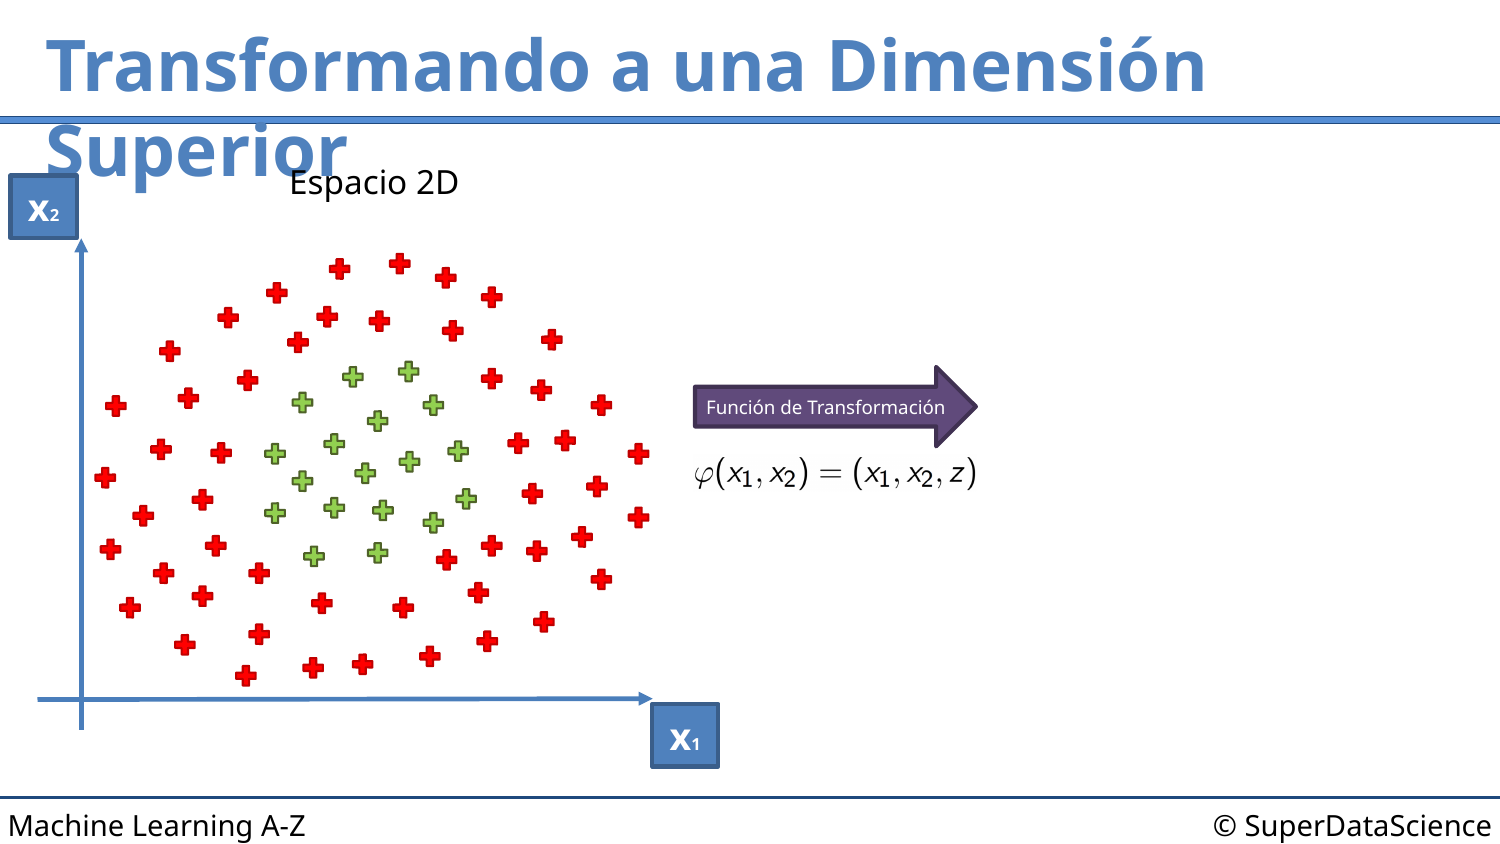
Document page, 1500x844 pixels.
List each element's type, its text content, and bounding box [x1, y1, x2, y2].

text_box [95, 467, 115, 488]
text_box [106, 396, 126, 416]
text_box [153, 563, 174, 583]
text_box Espacio 2D [212, 153, 536, 209]
text_box [628, 443, 649, 464]
text_box [267, 283, 287, 303]
text_box [435, 267, 456, 288]
text_box [292, 392, 313, 413]
text_box [423, 395, 444, 415]
text_box [82, 692, 653, 705]
text_box [249, 563, 269, 583]
text_box [192, 489, 213, 510]
text_box [312, 593, 332, 614]
text_box [265, 443, 285, 464]
text_box [211, 443, 231, 463]
text_box [423, 512, 444, 533]
text_box [591, 395, 612, 415]
text_box [477, 631, 498, 652]
text_box [481, 535, 502, 556]
text_box [542, 329, 562, 350]
text_box [481, 368, 502, 389]
text_box [398, 361, 419, 382]
text_box [355, 463, 376, 484]
text_box [534, 612, 554, 632]
text_box [151, 439, 171, 460]
text_box [175, 635, 195, 655]
text_box [249, 624, 269, 644]
text_box [292, 471, 313, 491]
text_box [120, 597, 140, 618]
text_box [218, 307, 238, 328]
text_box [694, 366, 977, 447]
text_box [288, 332, 308, 353]
text_box [367, 411, 388, 431]
text_box [508, 433, 529, 454]
text_box [303, 658, 323, 678]
text_box [527, 541, 547, 561]
text_box [265, 503, 285, 523]
text_box [236, 665, 256, 686]
text_box [369, 311, 390, 331]
text_box [160, 341, 180, 362]
text_box [481, 287, 502, 308]
text_box [237, 370, 258, 391]
text_box [591, 569, 612, 590]
text_box [436, 550, 457, 570]
text_box [192, 586, 213, 606]
text_box [324, 497, 345, 518]
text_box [10, 175, 77, 239]
text_box [587, 476, 607, 497]
text_box [448, 441, 468, 461]
picture [693, 454, 977, 492]
text_box [628, 507, 649, 528]
text_box [389, 253, 410, 274]
text_box [367, 543, 388, 563]
title Transformando a una Dimensión Superior [36, 11, 1486, 135]
text_box [178, 388, 199, 408]
text_box [531, 380, 552, 400]
text_box [456, 489, 476, 509]
text_box [343, 367, 363, 387]
text_box [420, 646, 440, 667]
text_box [75, 238, 88, 730]
text_box [373, 500, 393, 521]
text_box [468, 582, 489, 603]
text_box [324, 434, 345, 454]
text_box [399, 451, 420, 472]
text_box [205, 535, 226, 556]
text_box [304, 546, 324, 567]
text_box [329, 259, 350, 279]
text_box [555, 430, 575, 451]
text_box [443, 321, 463, 341]
text_box [100, 539, 121, 560]
text_box [133, 505, 154, 526]
text_box [317, 306, 337, 327]
text_box [572, 527, 592, 547]
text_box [651, 703, 719, 767]
text_box [522, 483, 543, 504]
text_box [393, 597, 414, 618]
text_box [352, 654, 373, 675]
